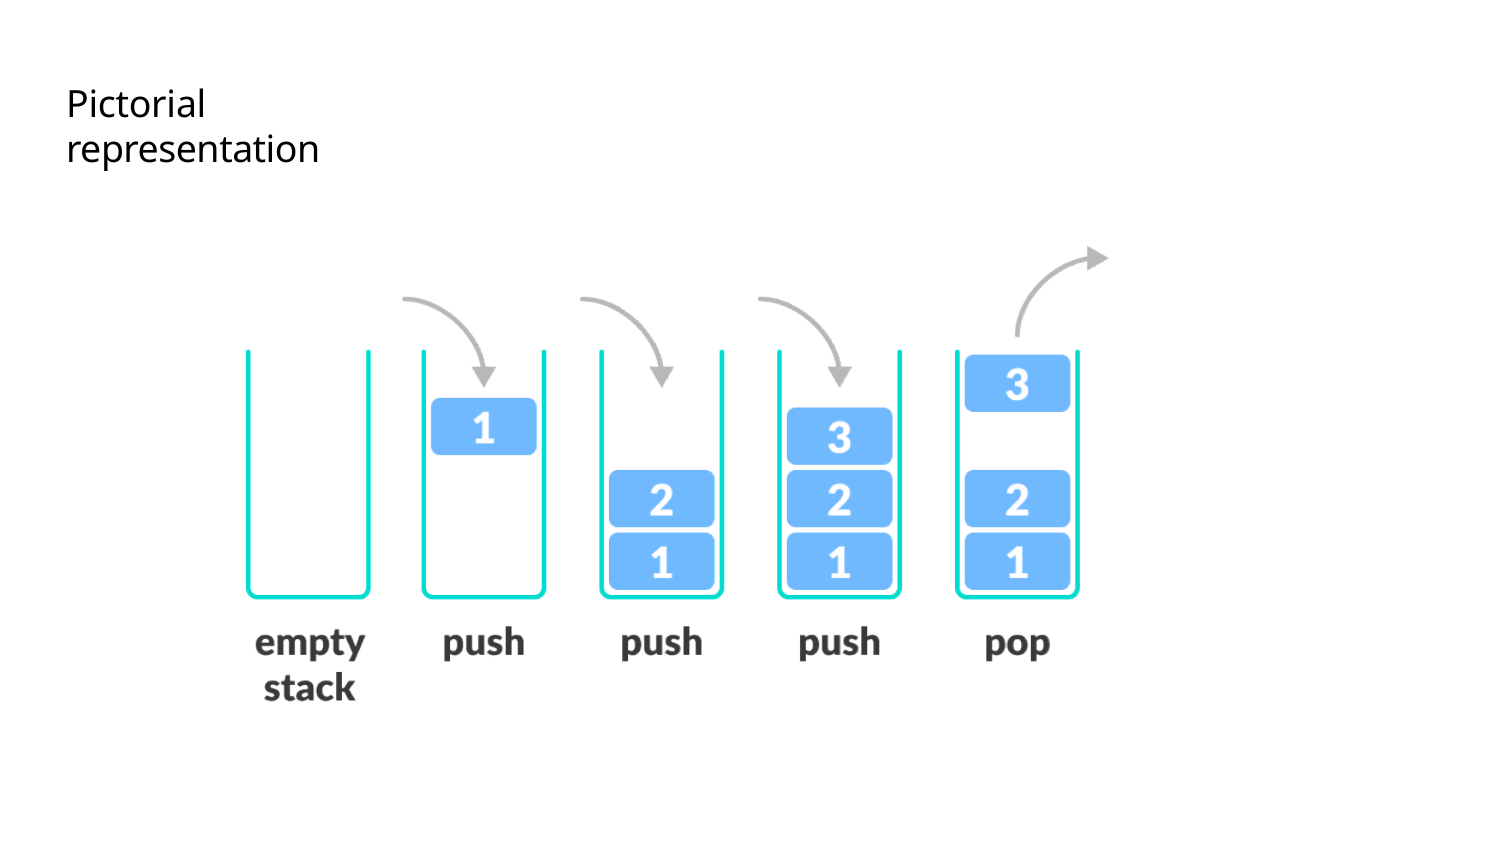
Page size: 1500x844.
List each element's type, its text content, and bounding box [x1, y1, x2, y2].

picture [245, 244, 1110, 702]
text_box Pictorial representation [64, 77, 416, 170]
